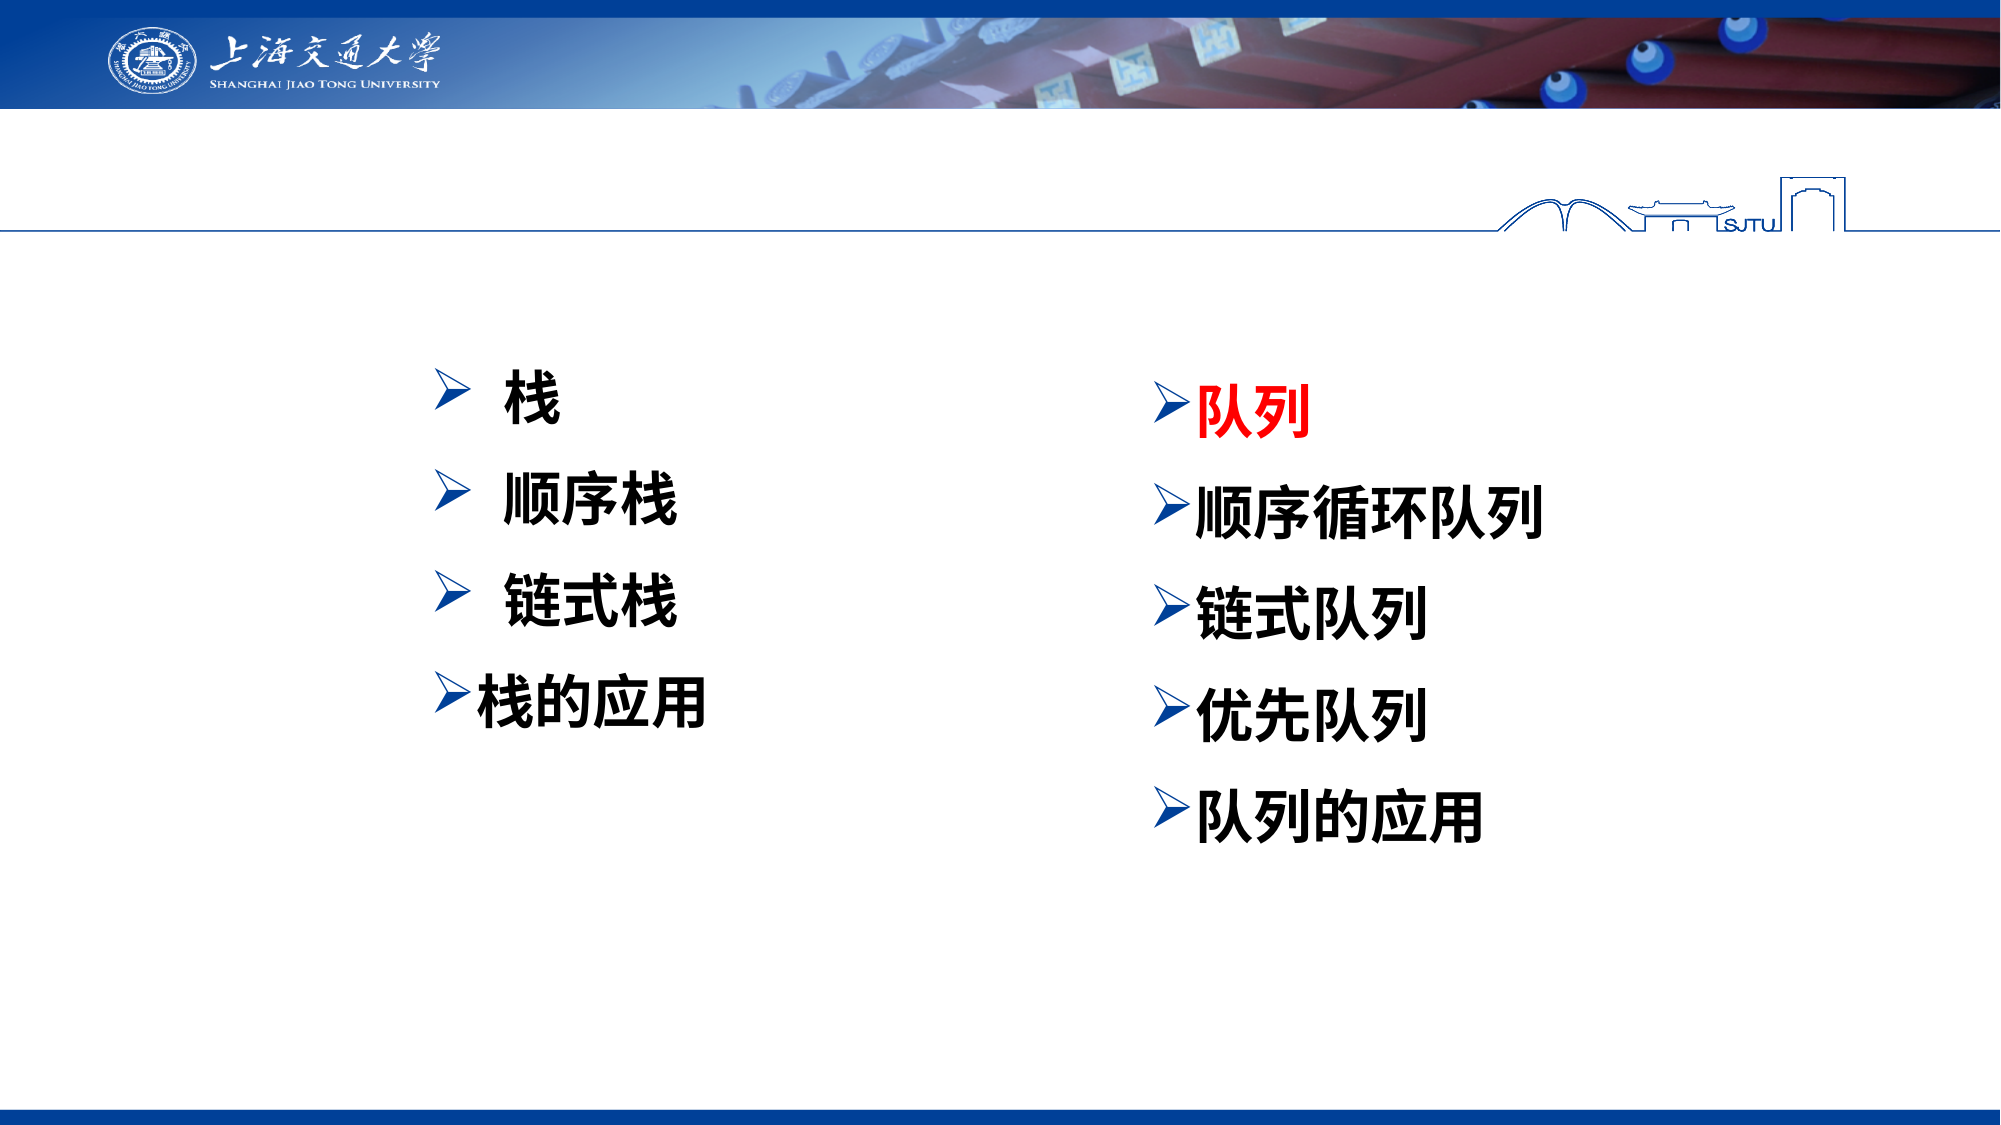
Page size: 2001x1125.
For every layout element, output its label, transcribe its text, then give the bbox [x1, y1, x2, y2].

text_box 队列 顺序循环队列 链式队列 优先队列 队列的应用 [1134, 356, 1803, 858]
picture [0, 0, 2001, 109]
list 栈 顺序栈 链式栈 栈的应用 [415, 343, 1062, 877]
